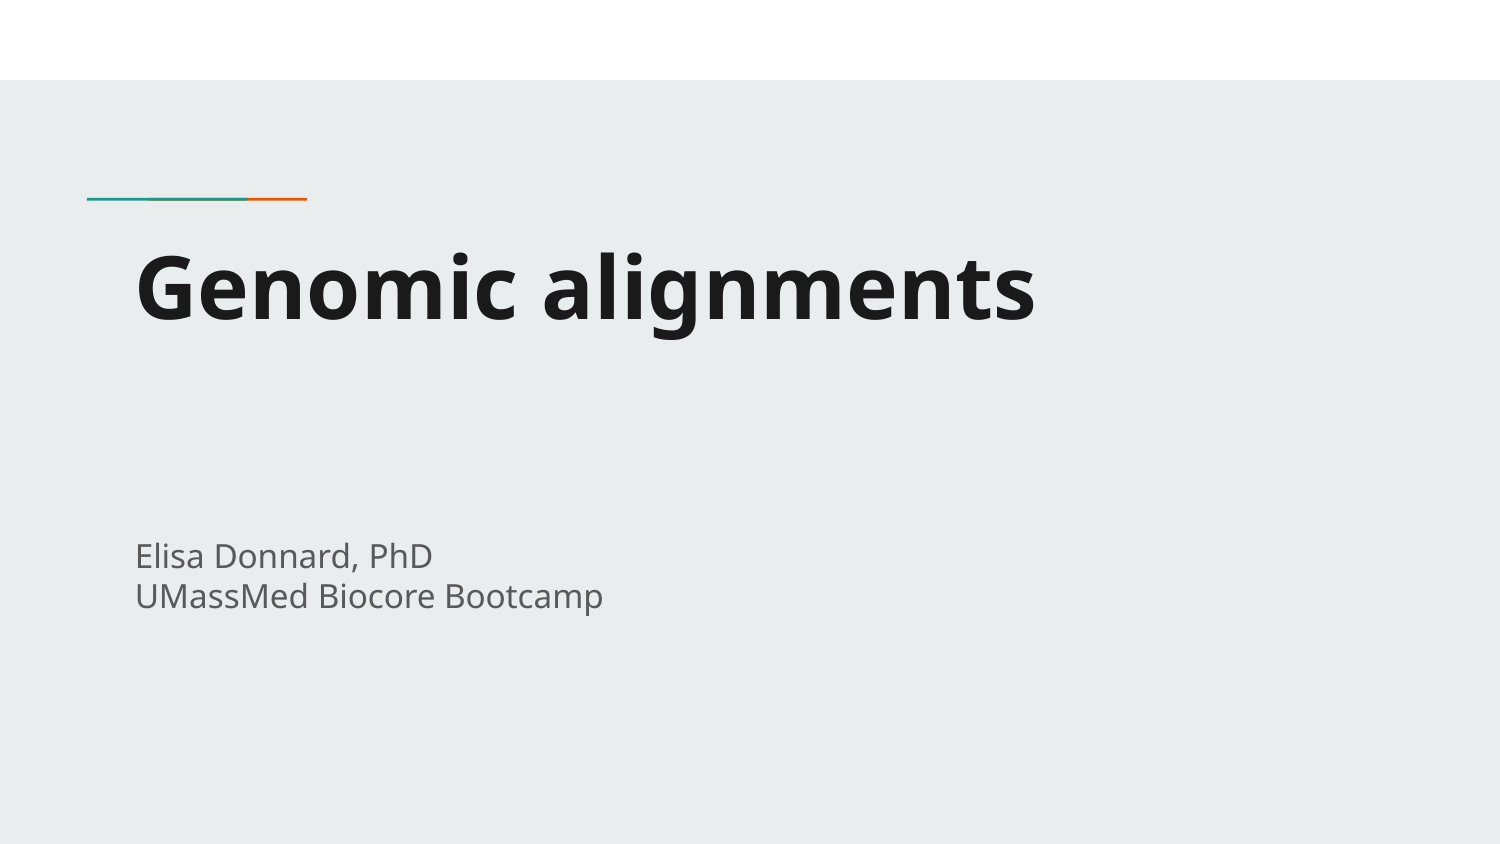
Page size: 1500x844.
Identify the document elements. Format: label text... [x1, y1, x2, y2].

title Genomic alignments [119, 216, 1381, 379]
subtitle Elisa Donnard, PhD UMassMed Biocore Bootcamp [119, 520, 1381, 610]
